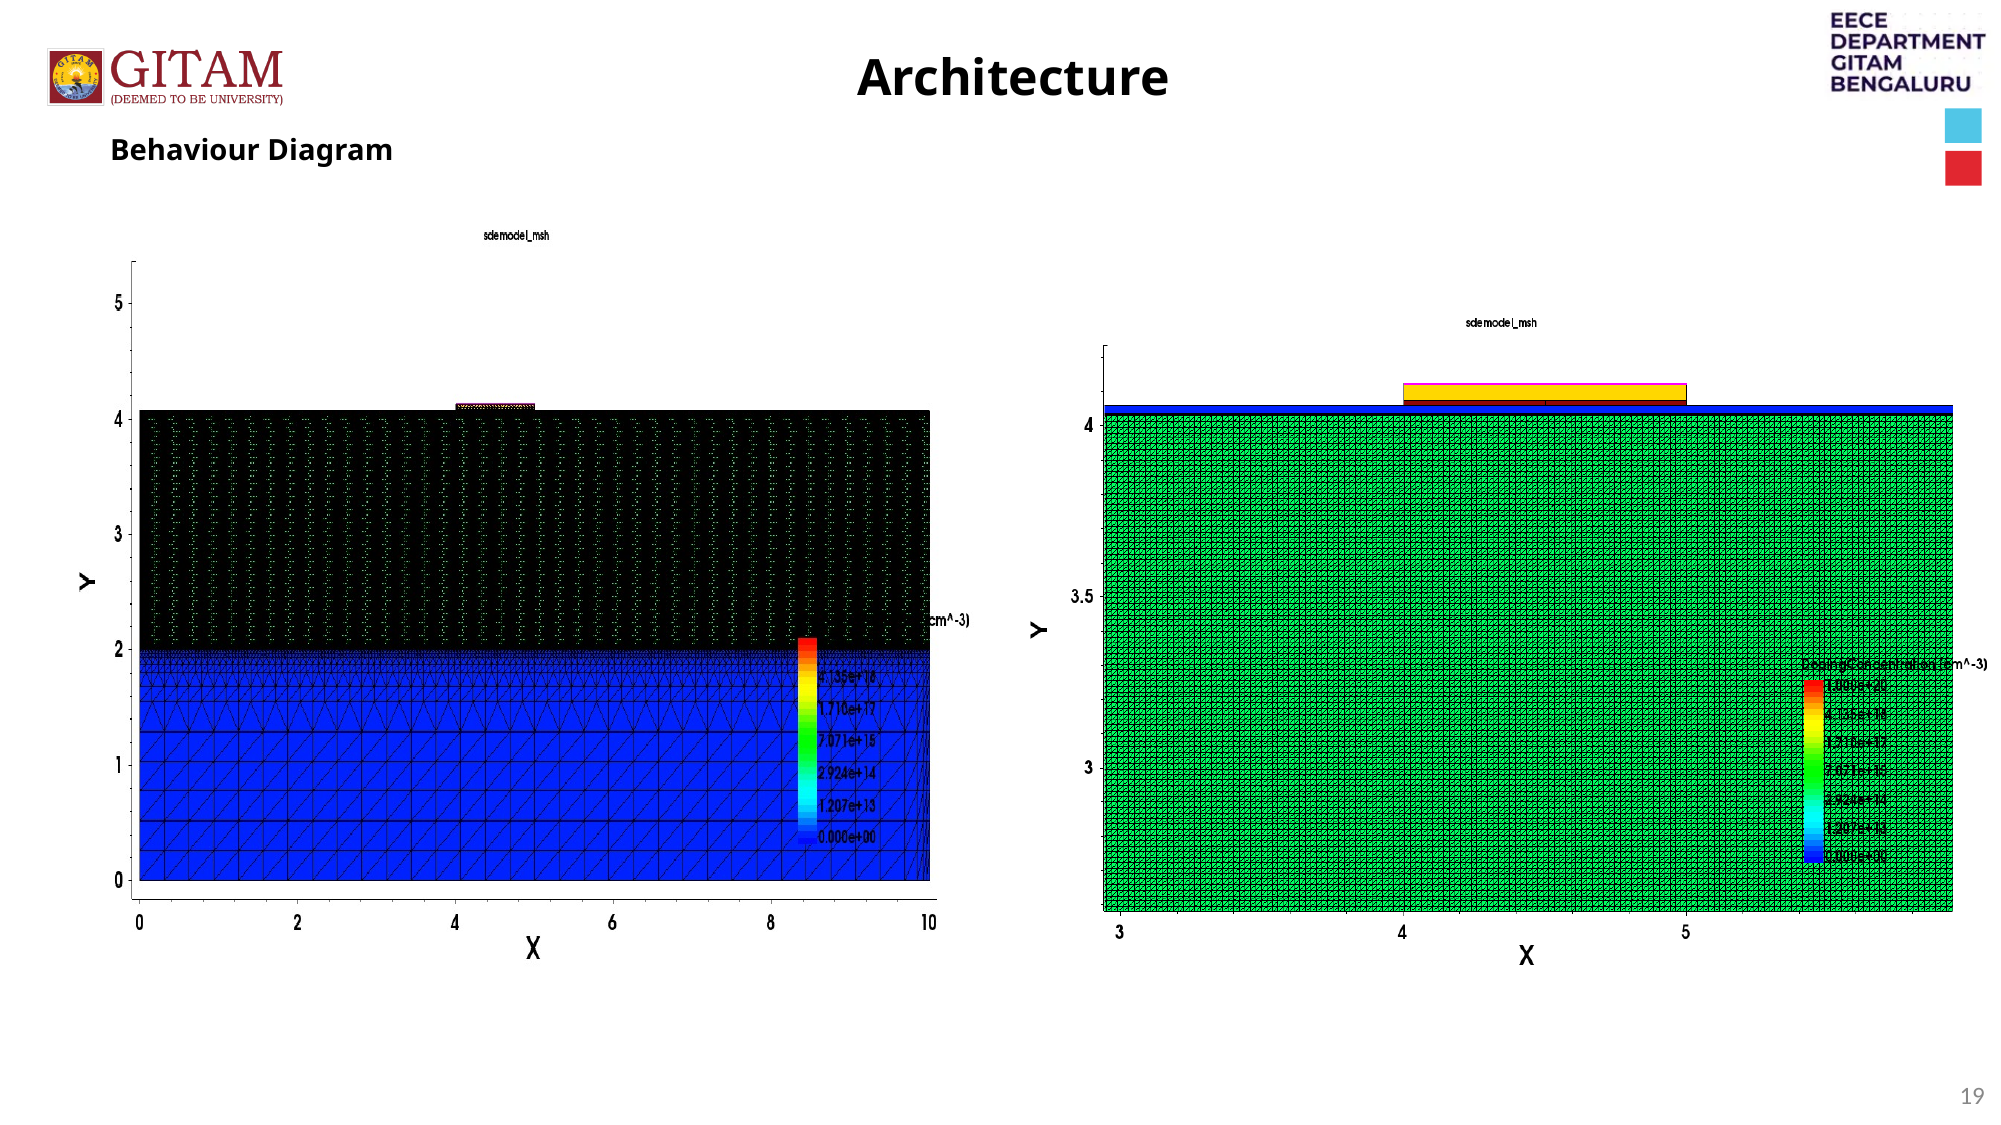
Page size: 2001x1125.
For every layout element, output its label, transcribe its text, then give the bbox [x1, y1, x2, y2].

picture [999, 308, 2000, 1001]
picture [43, 42, 163, 112]
slide_number 19 [1550, 1065, 2000, 1125]
picture [1824, 1, 2000, 101]
text_box Behaviour Diagram [95, 124, 1873, 1066]
text_box Architecture [163, 38, 1889, 119]
picture [48, 221, 985, 1001]
